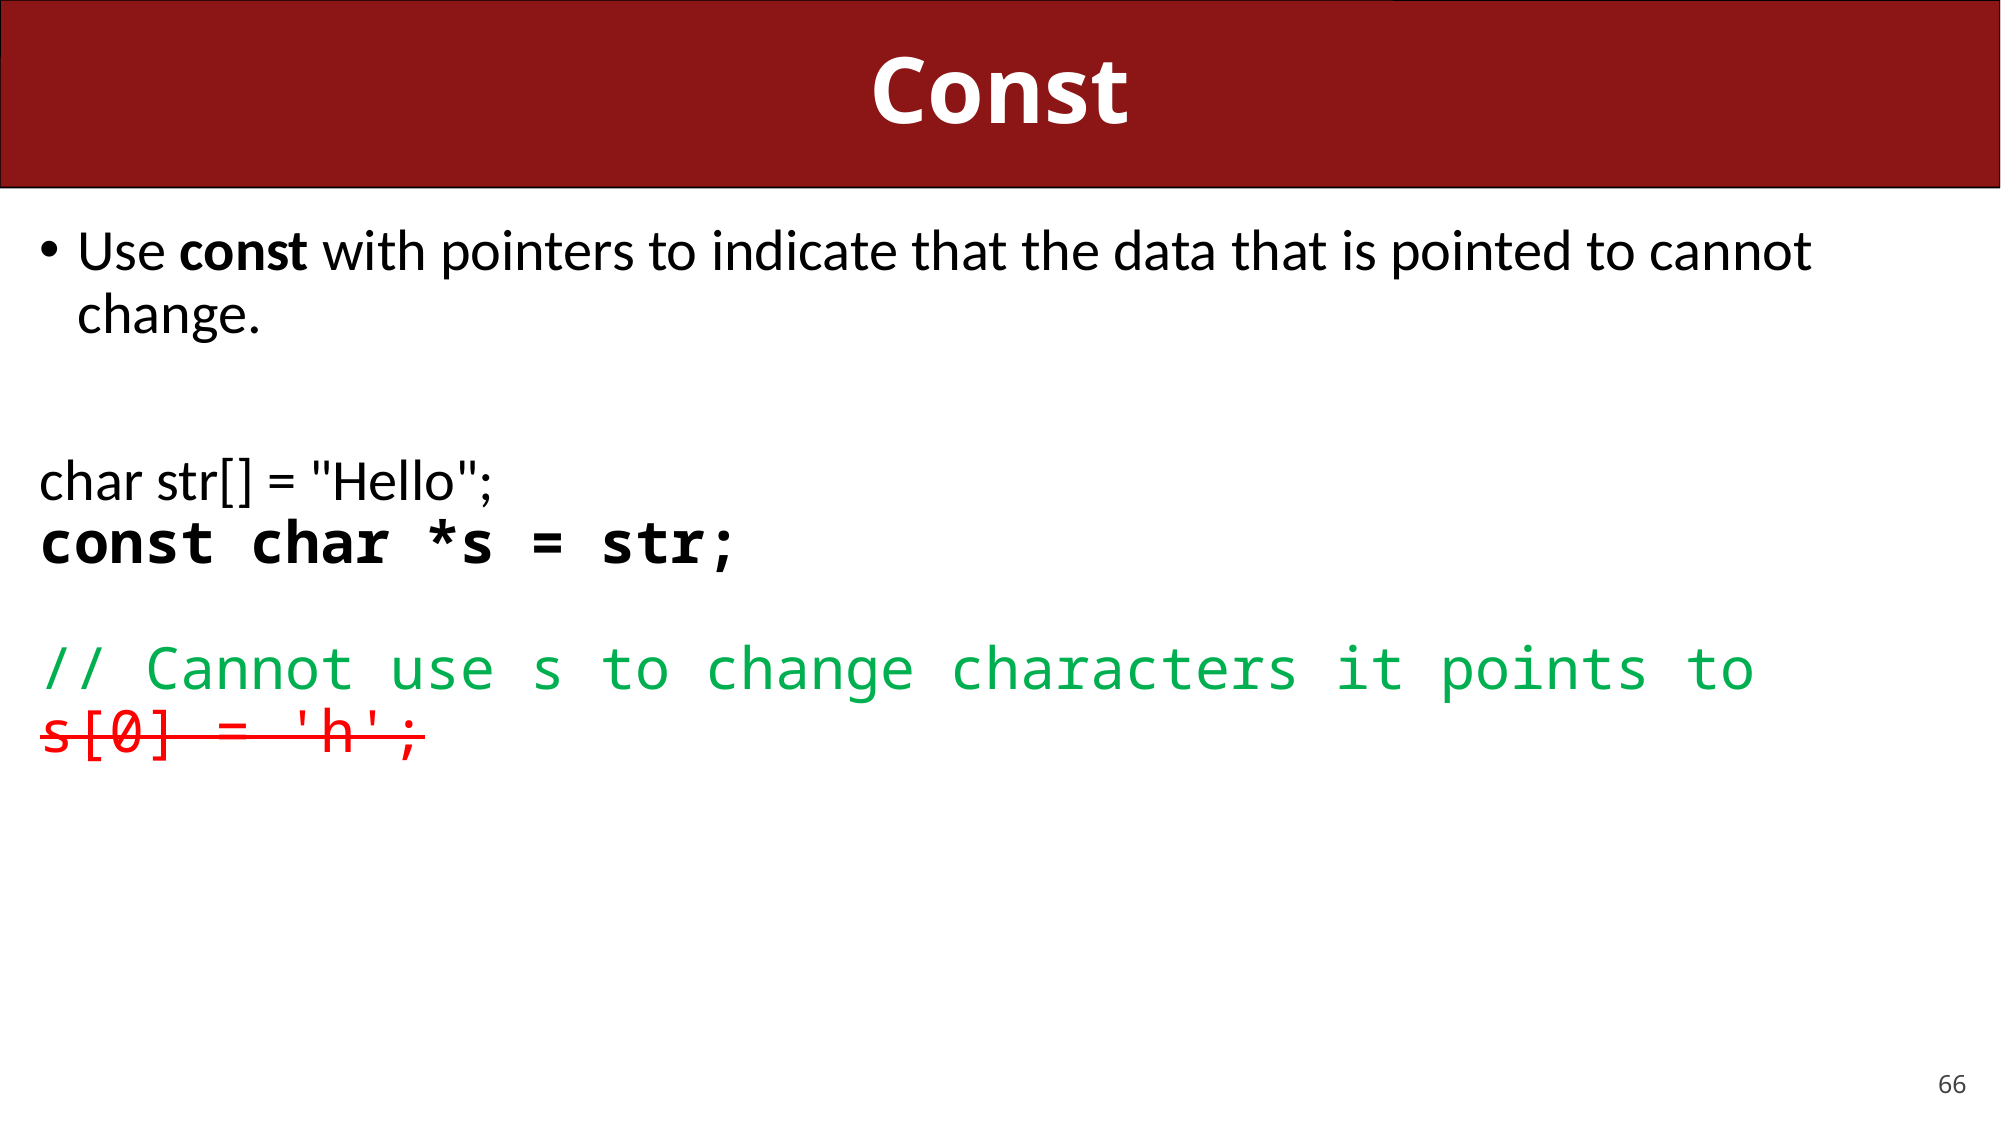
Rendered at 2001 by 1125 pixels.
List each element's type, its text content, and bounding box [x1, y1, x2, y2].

title Const [75, 0, 1925, 188]
list Use const with pointers to indicate that the data that is pointed to cannot change. char str[] = "Hello"; const char *s = str; // Cannot use s to change characters it points to s[0] = 'h'; [24, 212, 1963, 1063]
